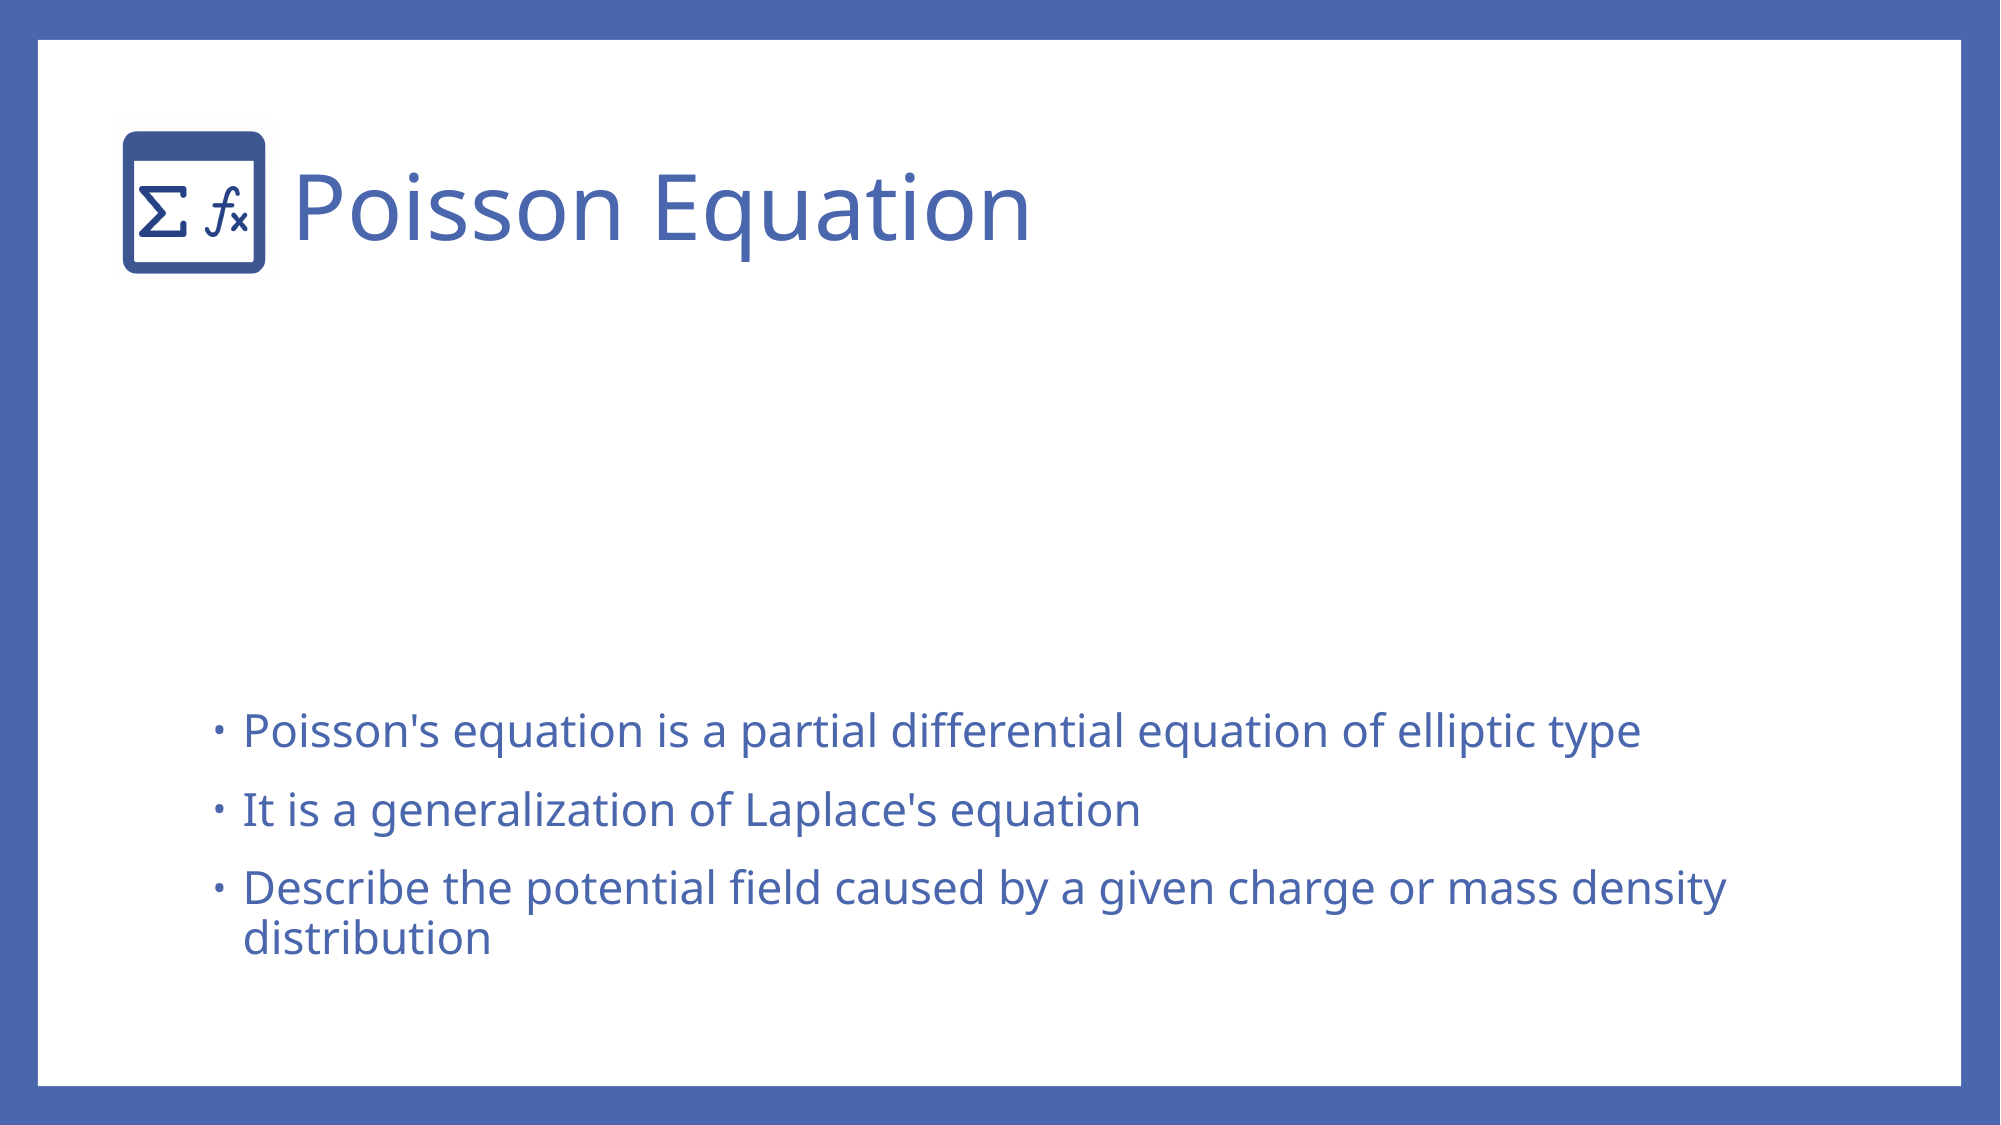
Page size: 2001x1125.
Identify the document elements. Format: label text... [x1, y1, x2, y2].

picture [111, 118, 274, 281]
title Poisson Equation [276, 99, 1811, 323]
